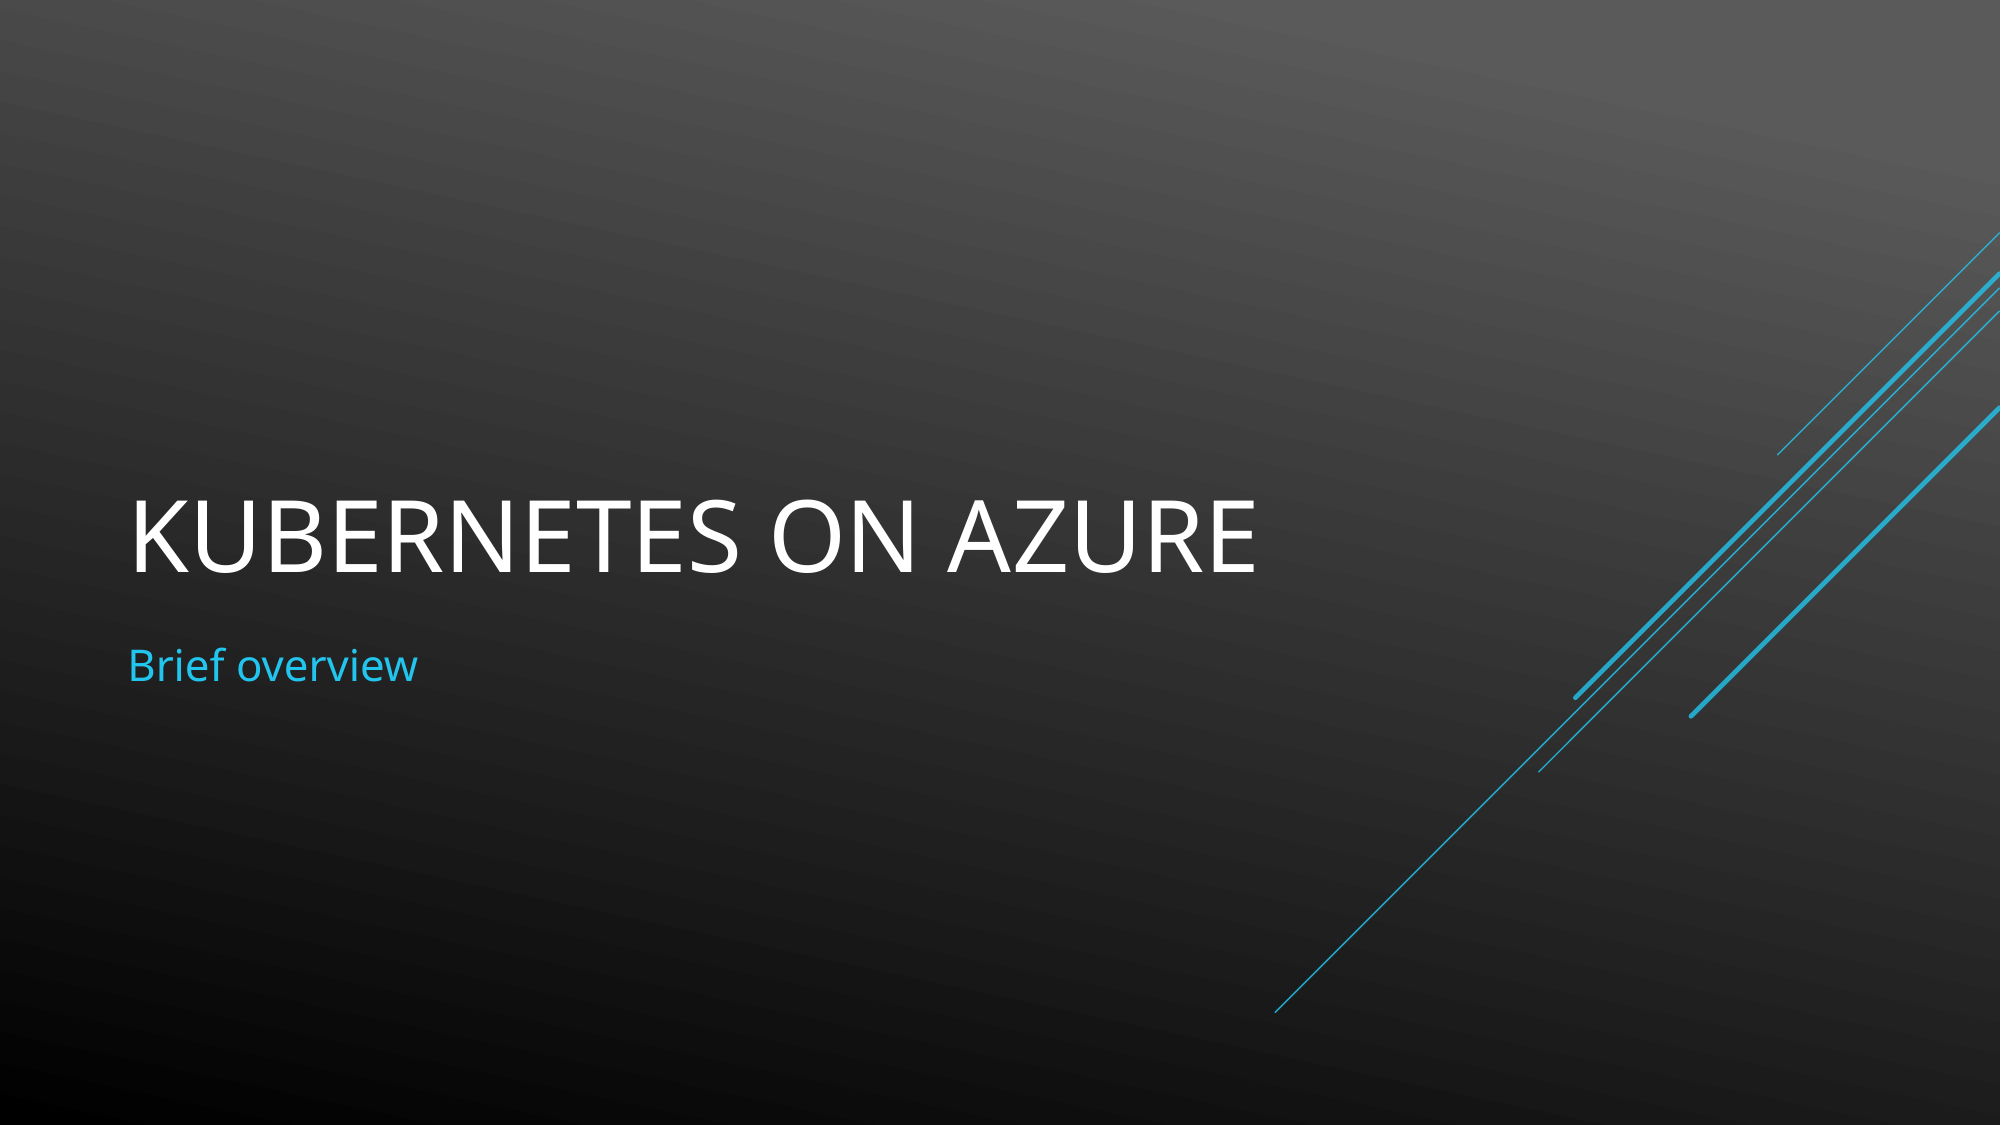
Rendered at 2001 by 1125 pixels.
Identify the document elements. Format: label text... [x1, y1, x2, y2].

title Kubernetes on Azure [112, 112, 1494, 600]
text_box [1274, 232, 2000, 1013]
text_box [0, 0, 2000, 1125]
subtitle Brief overview [112, 630, 1163, 950]
